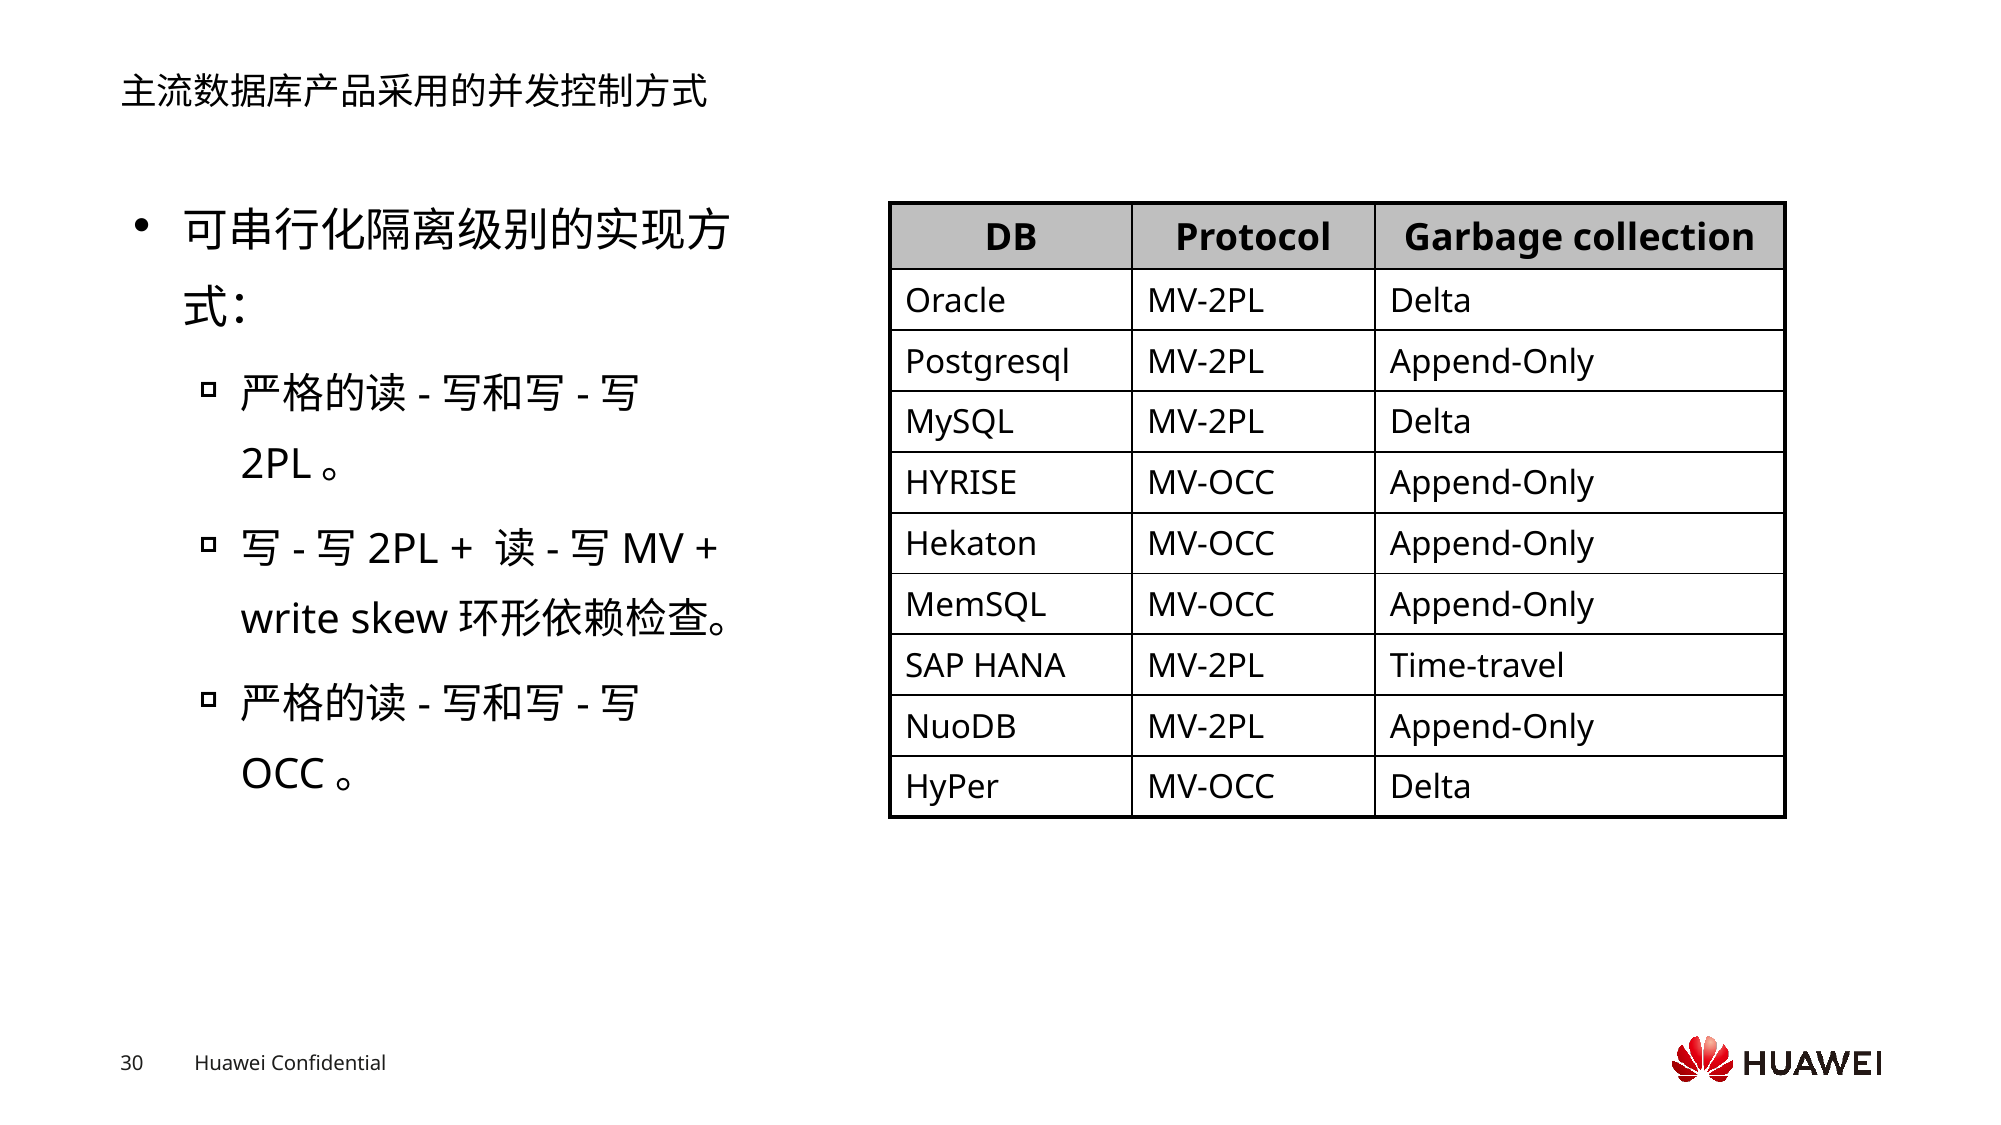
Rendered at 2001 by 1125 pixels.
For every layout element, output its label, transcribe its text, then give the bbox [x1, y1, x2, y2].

table_cell Postgresql [892, 331, 1131, 390]
table_cell NuoDB [892, 696, 1131, 755]
table_cell Append-Only [1376, 514, 1783, 573]
table_cell MySQL [892, 392, 1131, 451]
table_cell MV-2PL [1133, 635, 1374, 694]
table_cell MemSQL [892, 574, 1131, 633]
table_header DB [892, 205, 1131, 268]
table_cell MV-OCC [1133, 757, 1374, 815]
picture [1672, 1036, 1881, 1082]
table_cell HyPer [892, 757, 1131, 815]
table_cell Delta [1376, 392, 1783, 451]
table_cell Append-Only [1376, 453, 1783, 512]
table_cell SAP HANA [892, 635, 1131, 694]
table_cell Append-Only [1376, 574, 1783, 633]
table_cell MV-2PL [1133, 392, 1374, 451]
table_cell MV-OCC [1133, 514, 1374, 573]
table_cell Append-Only [1376, 696, 1783, 755]
title 主流数据库产品采用的并发控制方式 [120, 73, 1880, 154]
table_cell MV-OCC [1133, 453, 1374, 512]
table_cell MV-OCC [1133, 574, 1374, 633]
list 可串行化隔离级别的实现方式： 严格的读-写和写-写2PL。 写-写2PL + 读-写MV + write skew环形依赖检查。 严格的读-写和写-写OCC。 [119, 171, 746, 973]
table_cell MV-2PL [1133, 696, 1374, 755]
table_cell Append-Only [1376, 331, 1783, 390]
table_cell MV-2PL [1133, 331, 1374, 390]
table_header Garbage collection [1376, 205, 1783, 268]
table_cell Oracle [892, 270, 1131, 329]
table_header Protocol [1133, 205, 1374, 268]
table_cell Hekaton [892, 514, 1131, 573]
table_cell Delta [1376, 270, 1783, 329]
table_cell Time-travel [1376, 635, 1783, 694]
table_cell HYRISE [892, 453, 1131, 512]
table_cell MV-2PL [1133, 270, 1374, 329]
table_cell Delta [1376, 757, 1783, 815]
